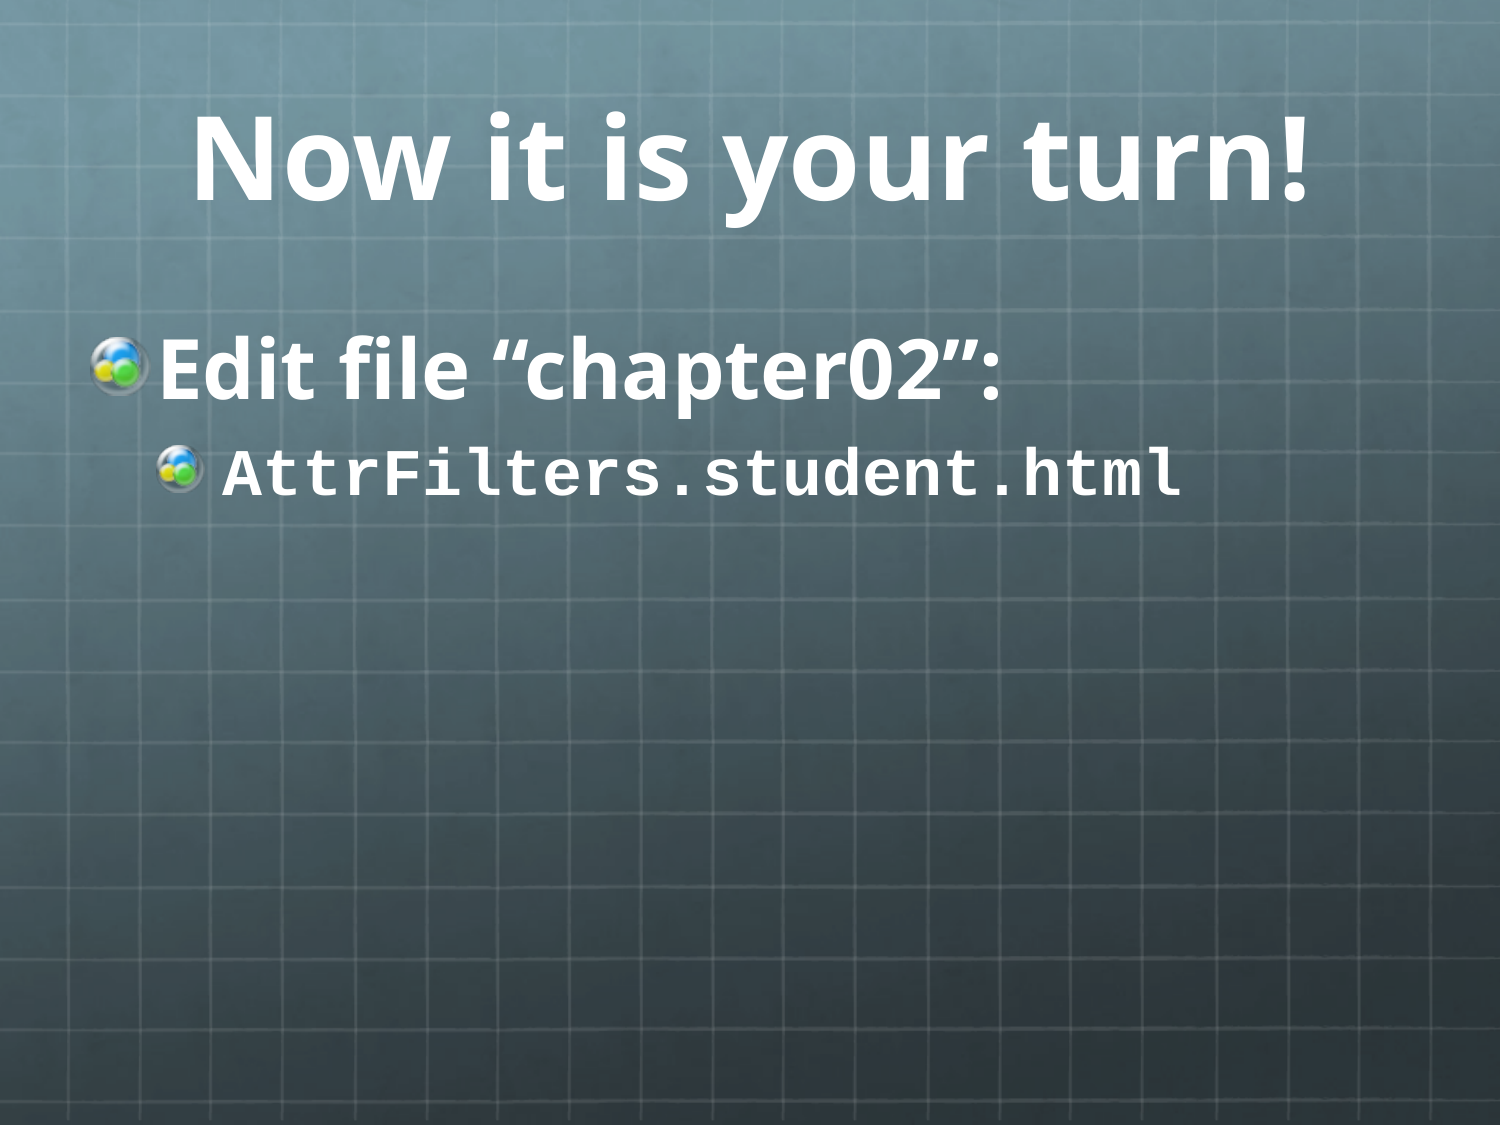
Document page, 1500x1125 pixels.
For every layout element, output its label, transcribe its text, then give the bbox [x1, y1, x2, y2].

title Now it is your turn! [127, 17, 1372, 289]
list Edit file “chapter02”: AttrFilters.student.html [75, 308, 1425, 1065]
picture [0, 0, 1500, 1125]
